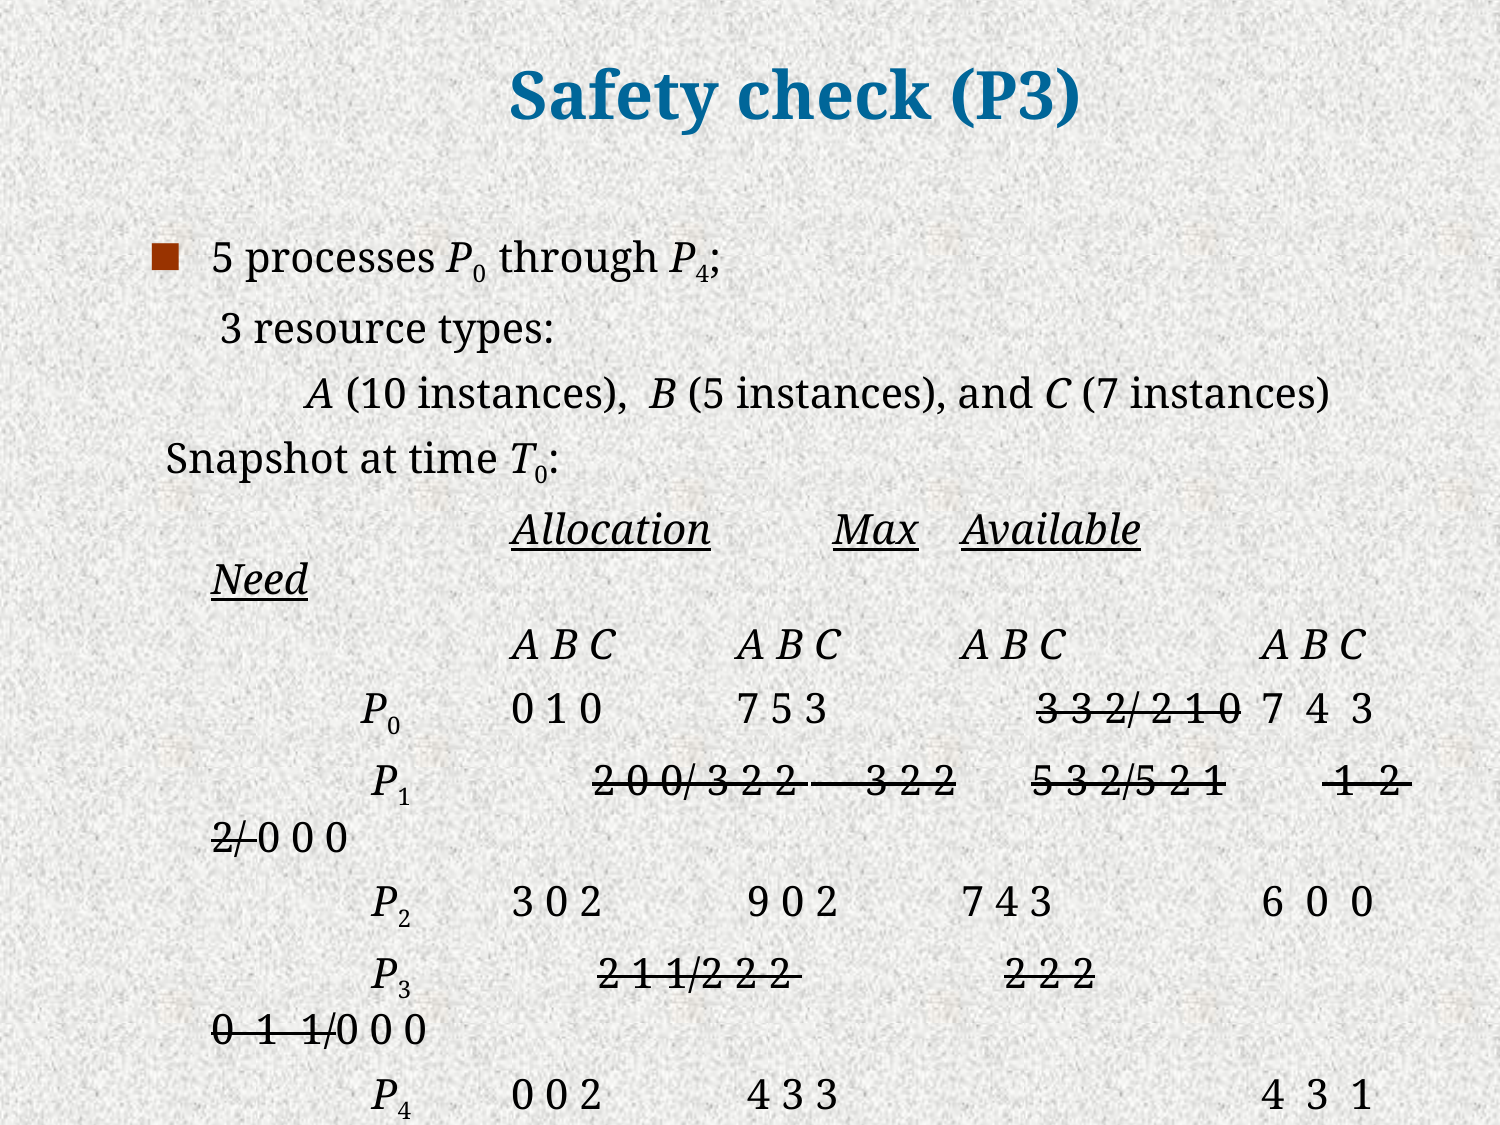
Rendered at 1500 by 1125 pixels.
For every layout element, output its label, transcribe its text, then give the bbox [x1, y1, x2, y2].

list 5 processes P0 through P4; 3 resource types: A (10 instances), B (5 instances), and C (7 instances) Snapshot at time T0: Allocation Max Available Need A B C A B C A B C A B C P0 0 1 0 7 5 3 3 3 2/ 2 1 0 7 4 3 P1 2 0 0/ 3 2 2 3 2 2 5 3 2/5 2 1 1 2 2/ 0 0 0 P2 3 0 2 9 0 2 7 4 3 6 0 0 P3 2 1 1/2 2 2 2 2 2 0 1 1/0 0 0 P4 0 0 2 4 3 3 4 3 1 [139, 223, 1440, 968]
title Safety check (P3) [167, 45, 1425, 141]
picture [0, 0, 1500, 1125]
